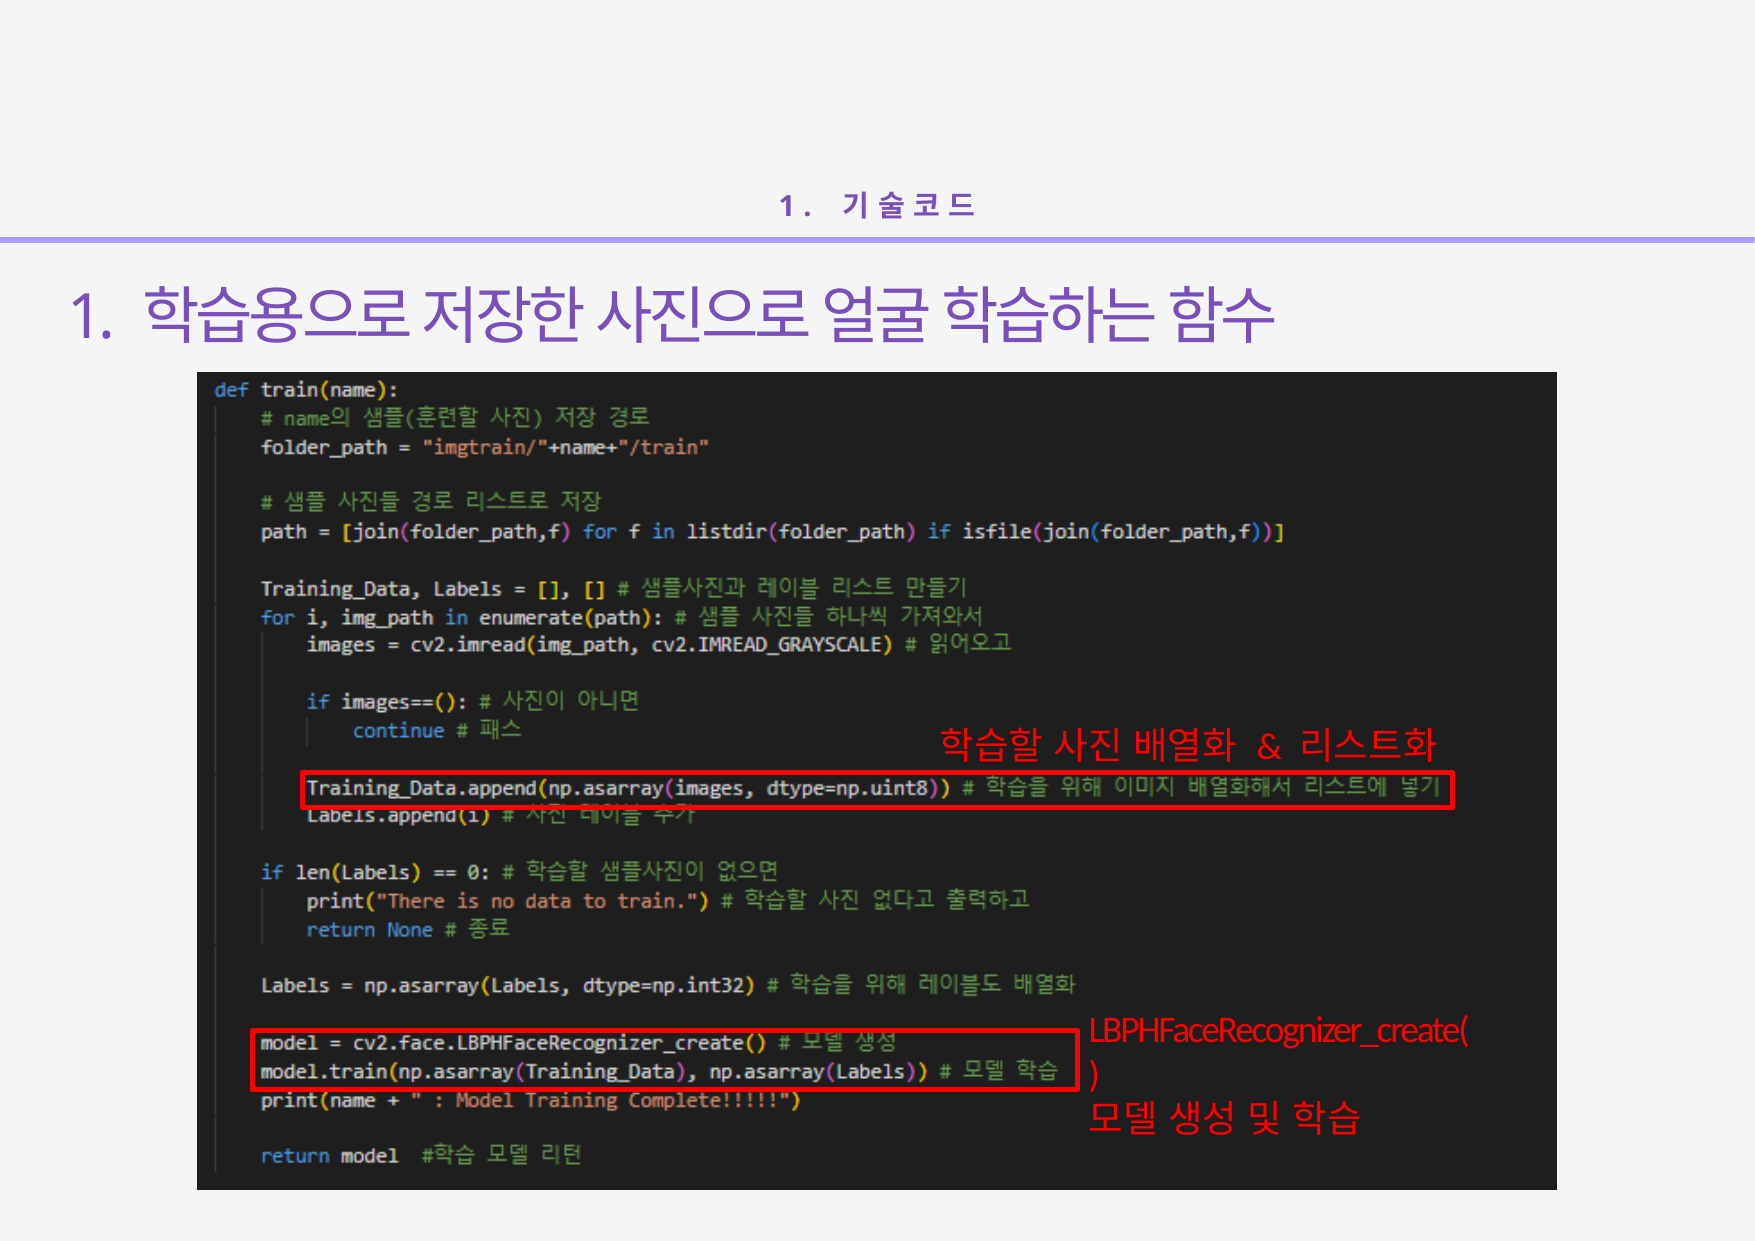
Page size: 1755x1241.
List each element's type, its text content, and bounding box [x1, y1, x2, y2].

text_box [0, 237, 1755, 243]
text_box 1. 학습용으로 저장한 사진으로 얼굴 학습하는 함수 [52, 268, 1465, 359]
text_box 1. 기술코드 [471, 180, 1283, 230]
picture [197, 372, 1557, 1191]
